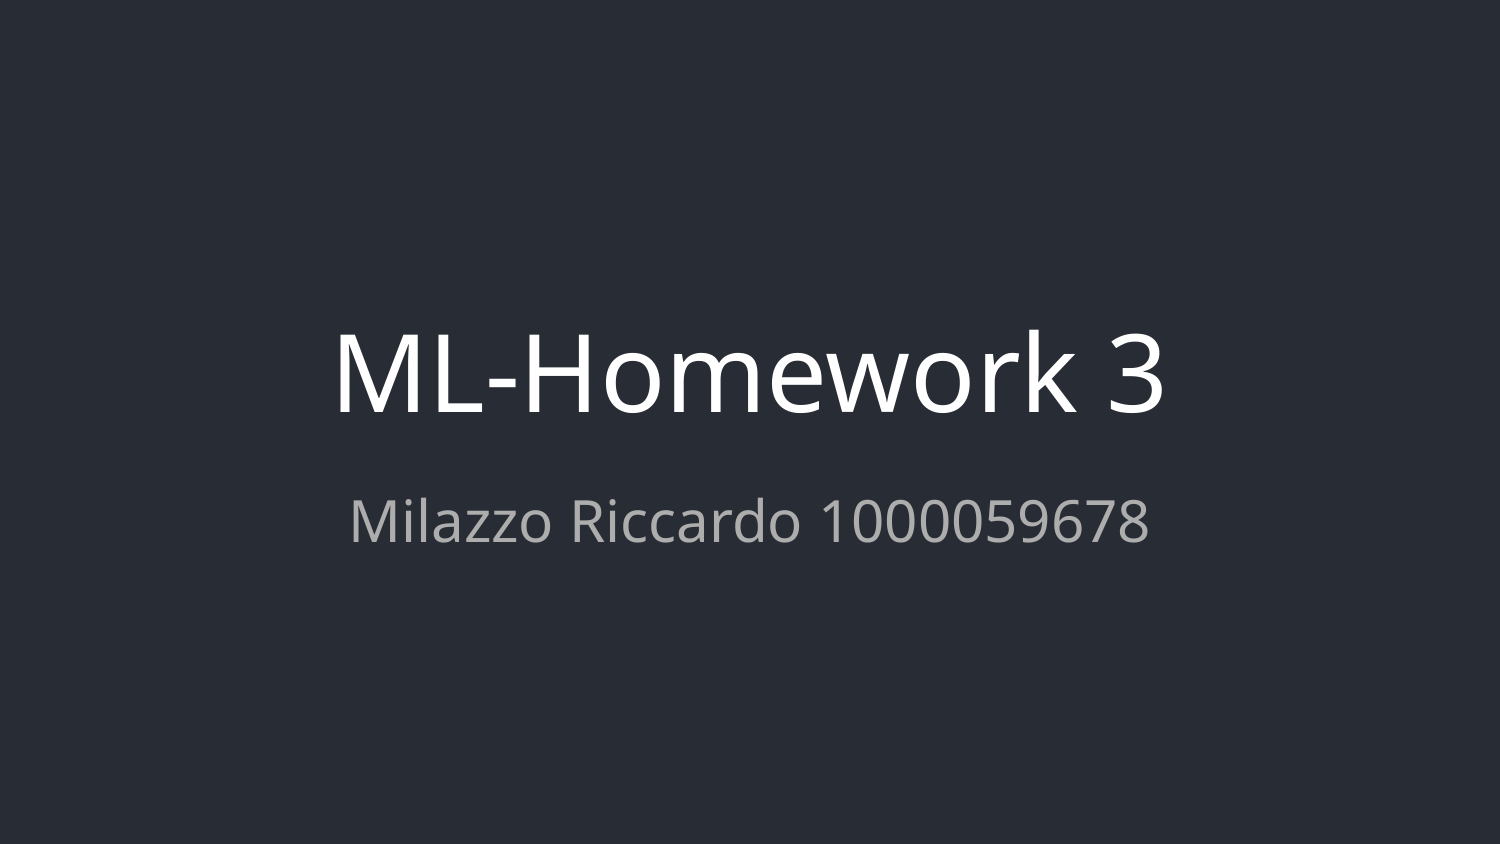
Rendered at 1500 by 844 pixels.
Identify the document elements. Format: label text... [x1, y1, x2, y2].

subtitle Milazzo Riccardo 1000059678 [51, 464, 1449, 595]
title ML-Homework 3 [51, 122, 1449, 459]
